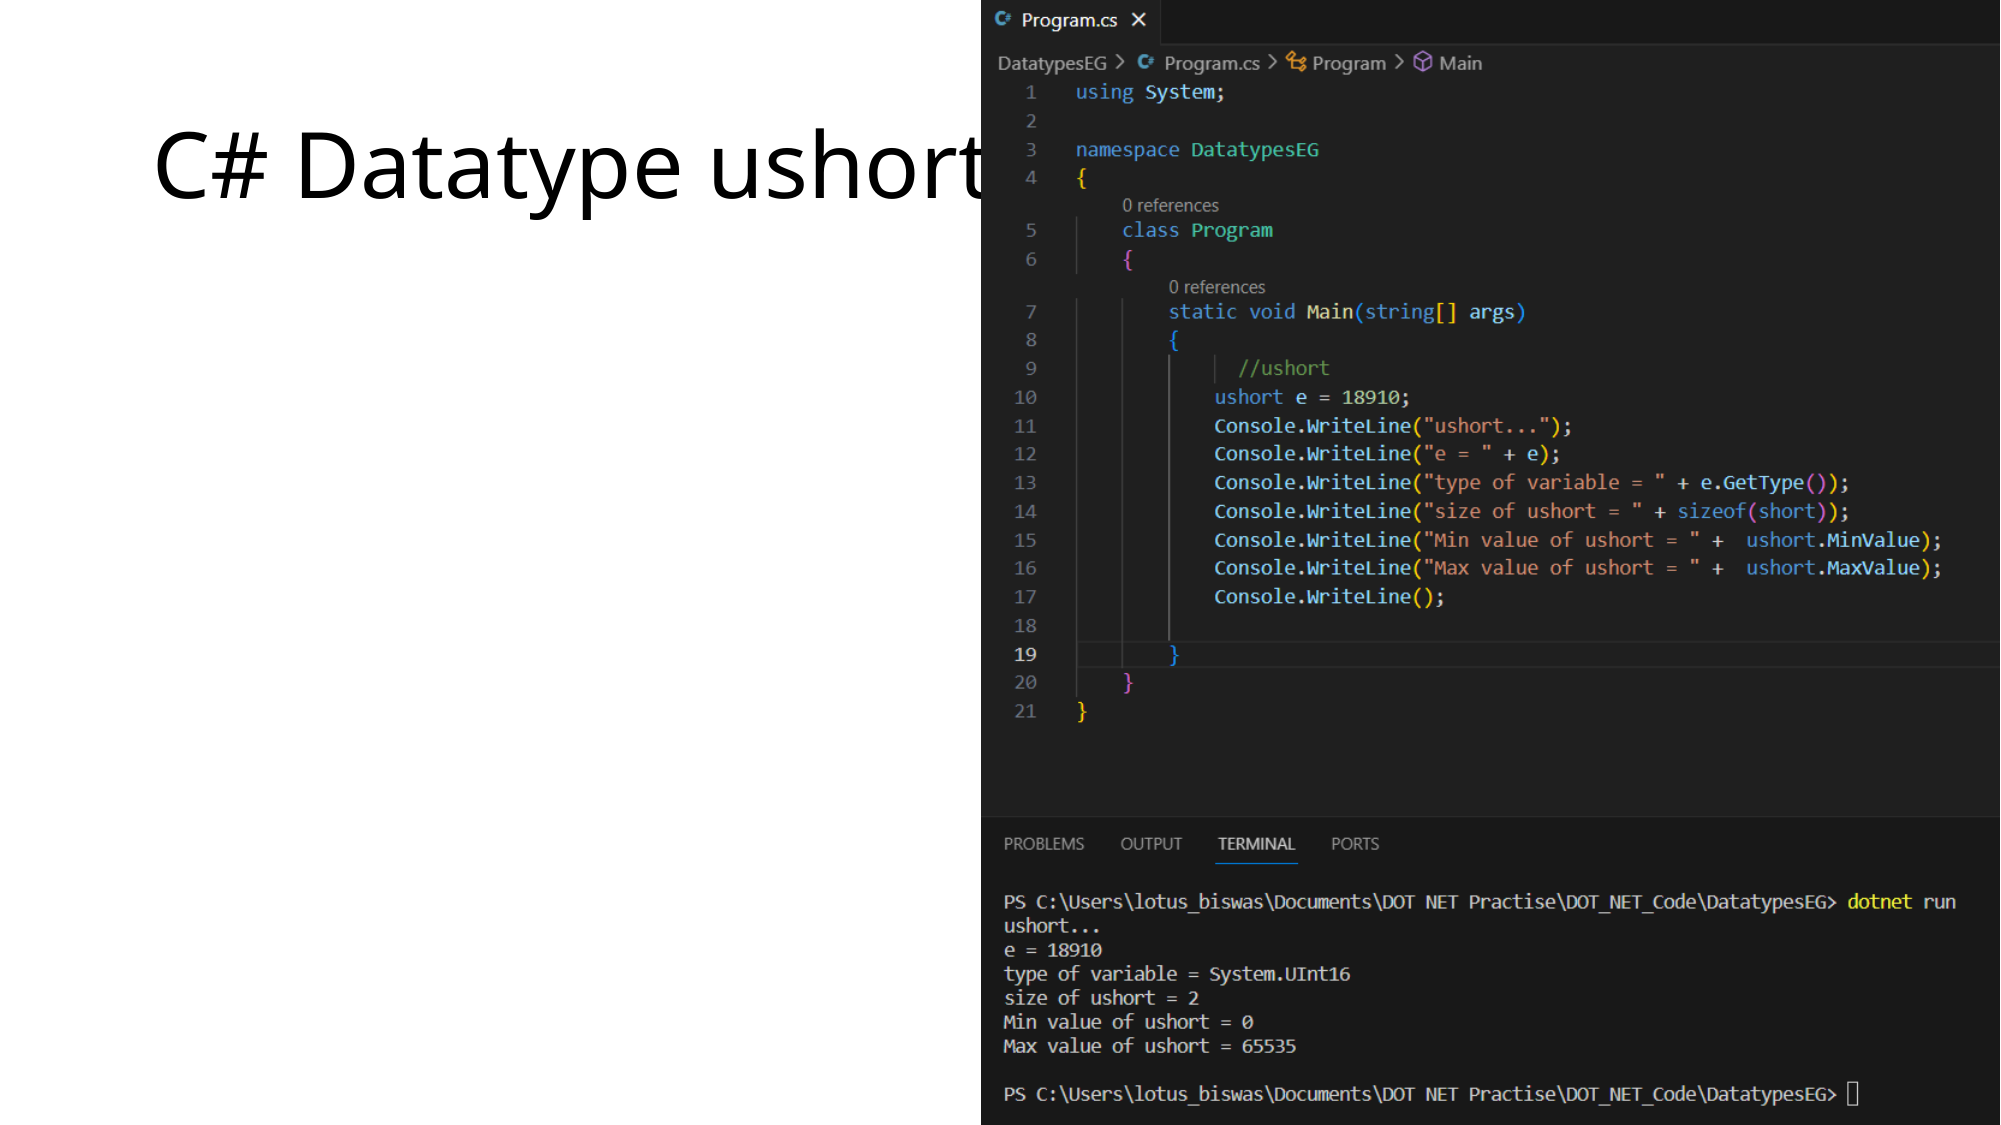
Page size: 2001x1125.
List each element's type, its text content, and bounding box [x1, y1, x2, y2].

picture [981, 0, 2000, 1125]
title C# Datatype ushort [137, 59, 981, 278]
